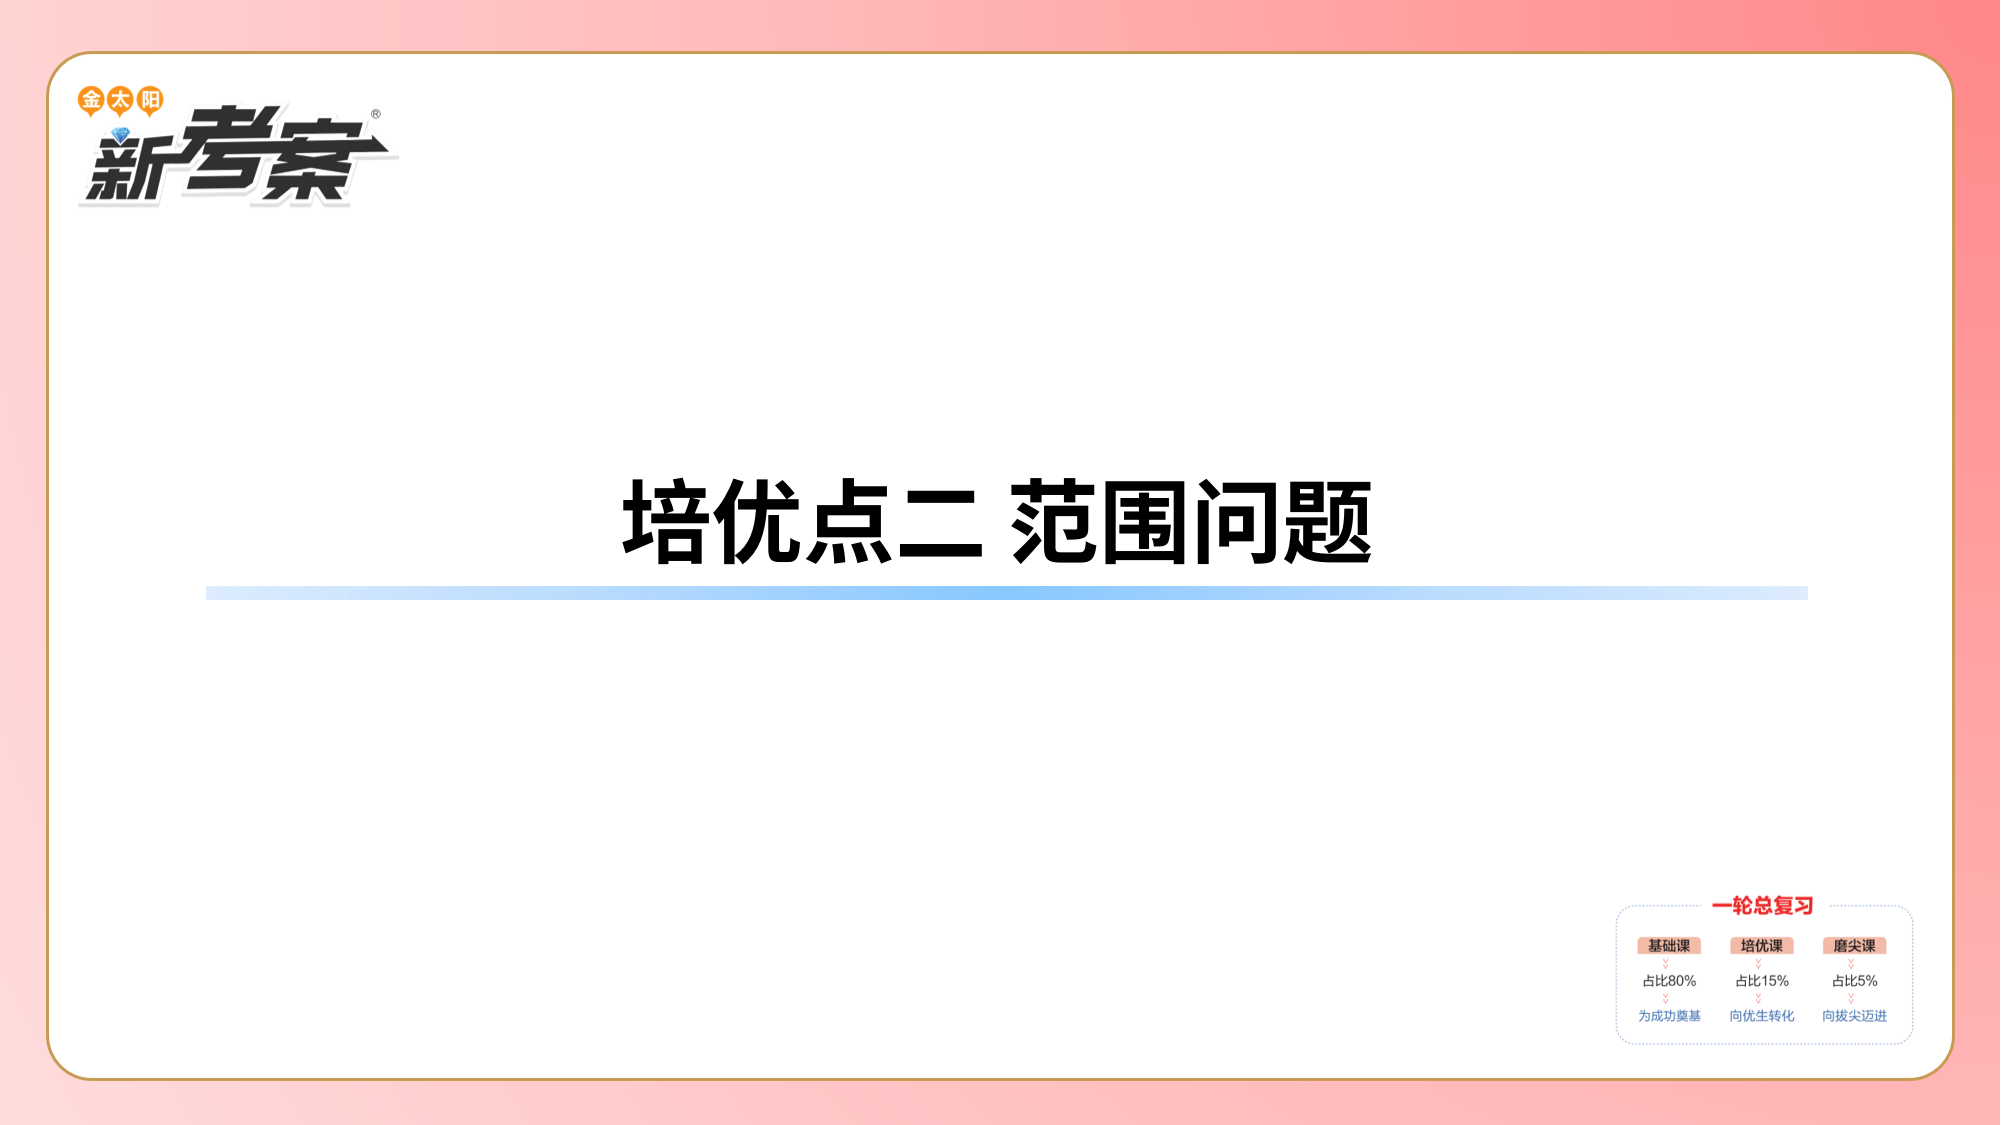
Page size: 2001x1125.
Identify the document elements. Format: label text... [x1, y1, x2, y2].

picture [0, 0, 2000, 1125]
text_box 培优点二 范围问题 [46, 456, 1949, 575]
